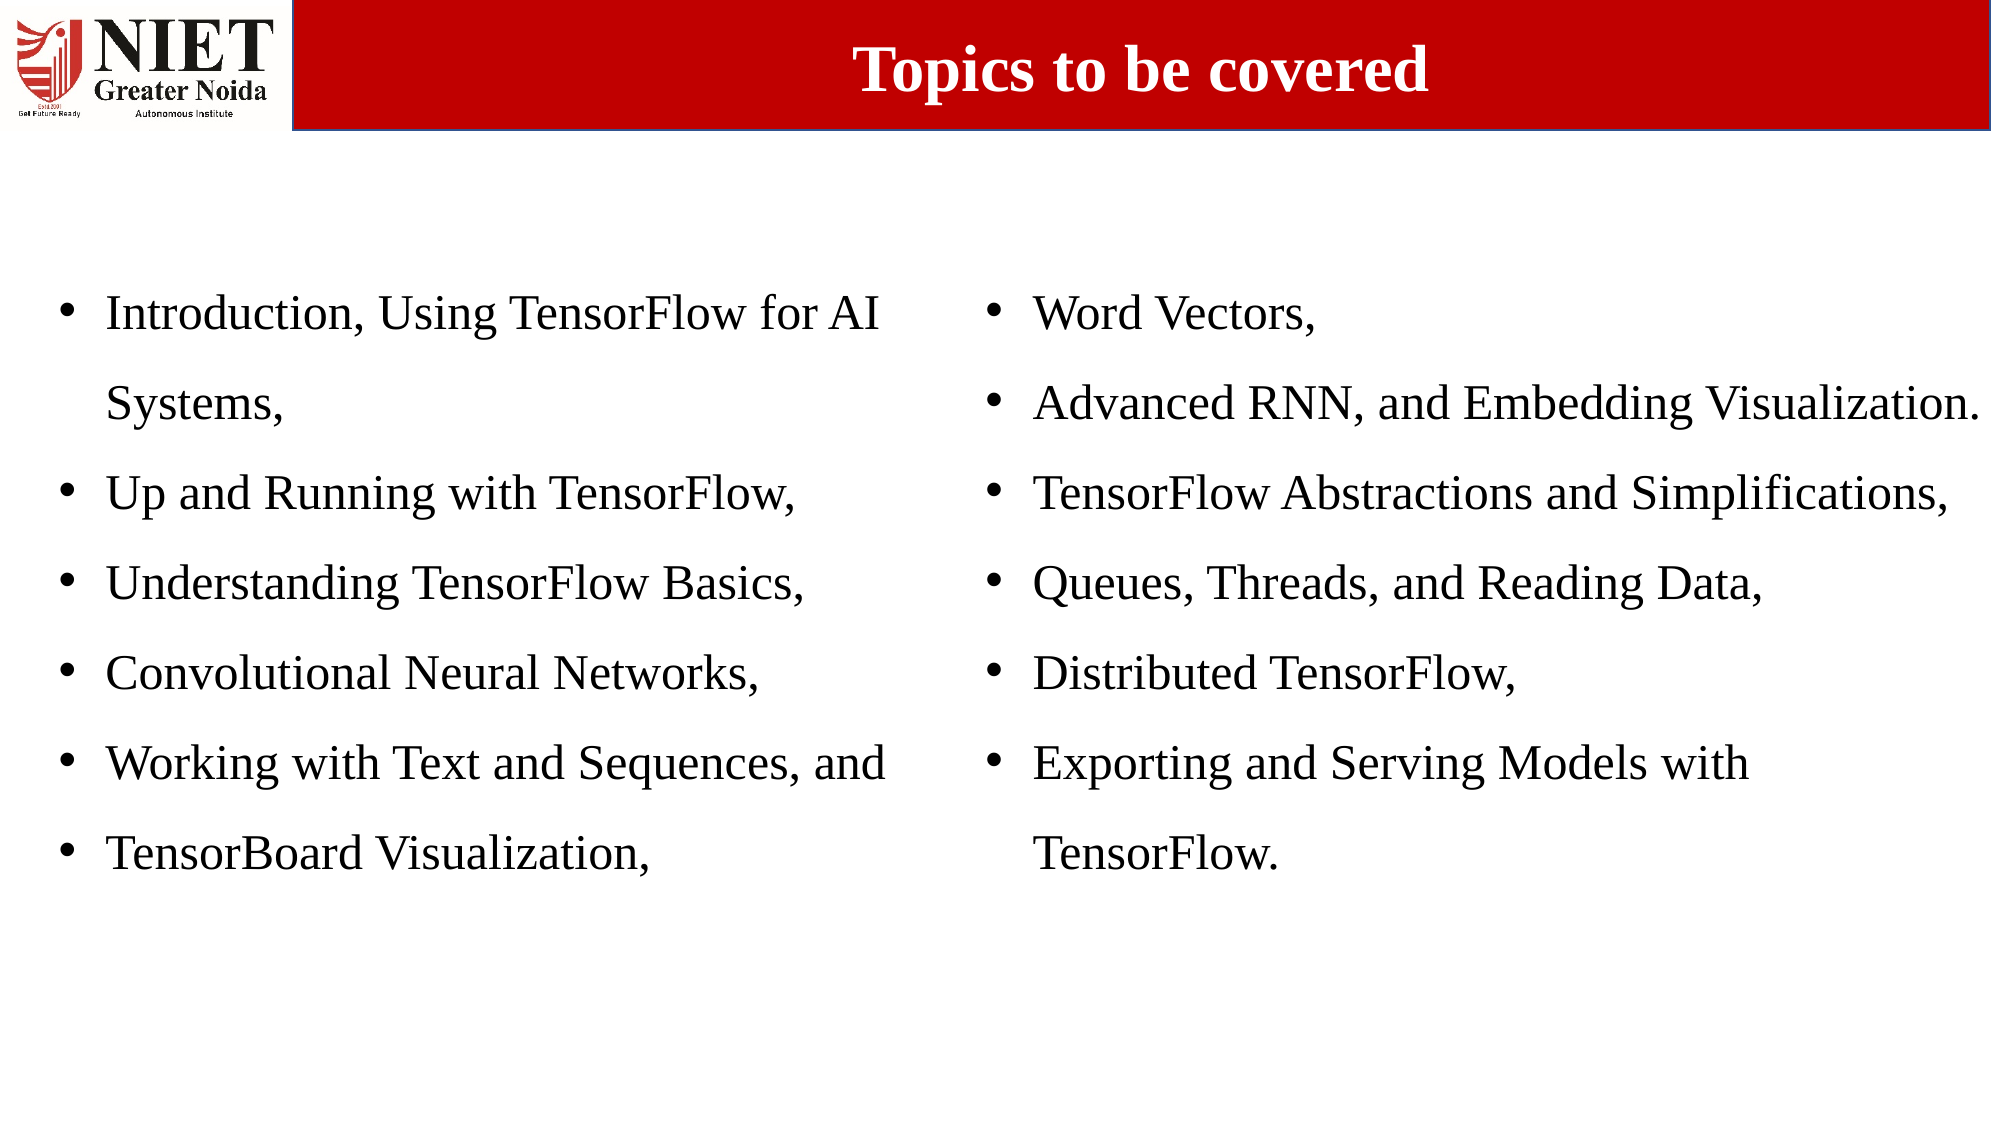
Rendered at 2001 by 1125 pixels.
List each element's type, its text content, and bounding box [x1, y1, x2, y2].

text_box Word Vectors, Advanced RNN, and Embedding Visualization. TensorFlow Abstractions and Simplifications, Queues, Threads, and Reading Data, Distributed TensorFlow, Exporting and Serving Models with TensorFlow. [970, 242, 2000, 887]
text_box Topics to be covered [292, 0, 1991, 131]
text_box Introduction, Using TensorFlow for AI Systems, Up and Running with TensorFlow, Understanding TensorFlow Basics, Convolutional Neural Networks, Working with Text and Sequences, and TensorBoard Visualization, [43, 242, 950, 887]
picture [0, 6, 290, 131]
